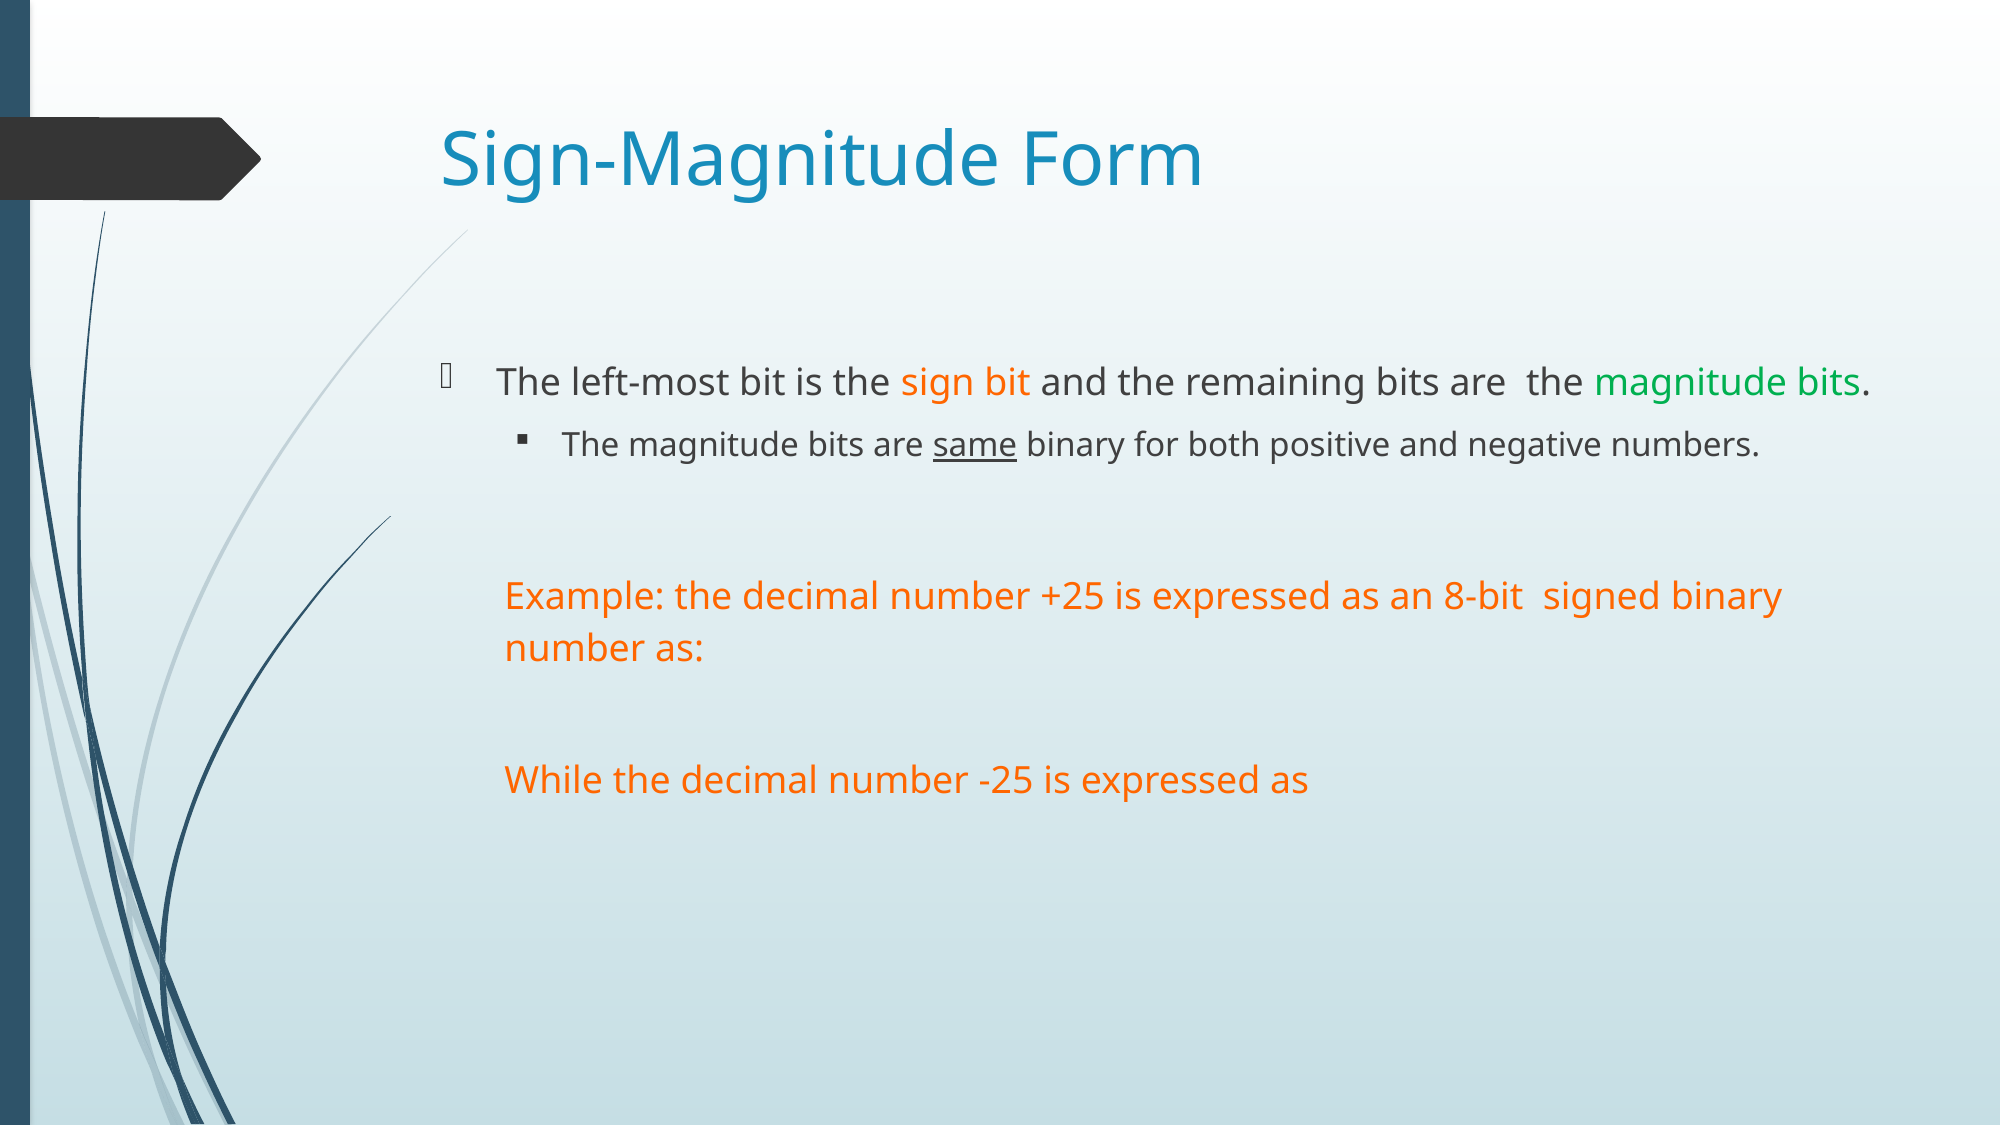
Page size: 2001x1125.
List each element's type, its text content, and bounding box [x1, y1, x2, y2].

title Sign-Magnitude Form [425, 102, 1888, 313]
list The left-most bit is the sign bit and the remaining bits are the magnitude bits. The magnitude bits are same binary for both positive and negative numbers. [424, 350, 1888, 970]
